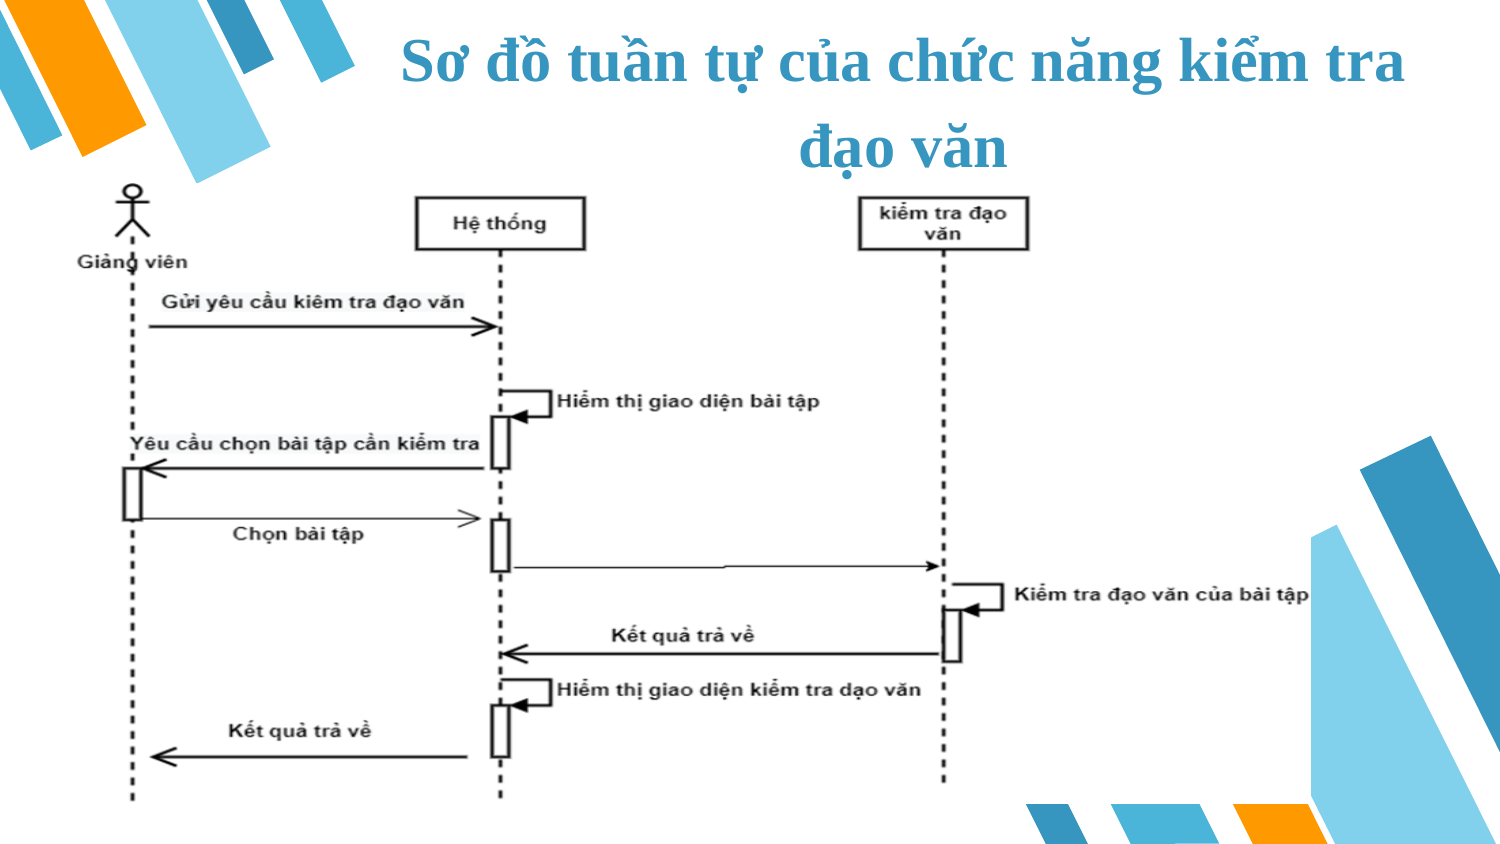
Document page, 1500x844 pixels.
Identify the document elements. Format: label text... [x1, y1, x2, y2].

picture [64, 183, 1311, 804]
text_box Sơ đồ tuần tự của chức năng kiểm tra đạo văn [292, 0, 1477, 187]
